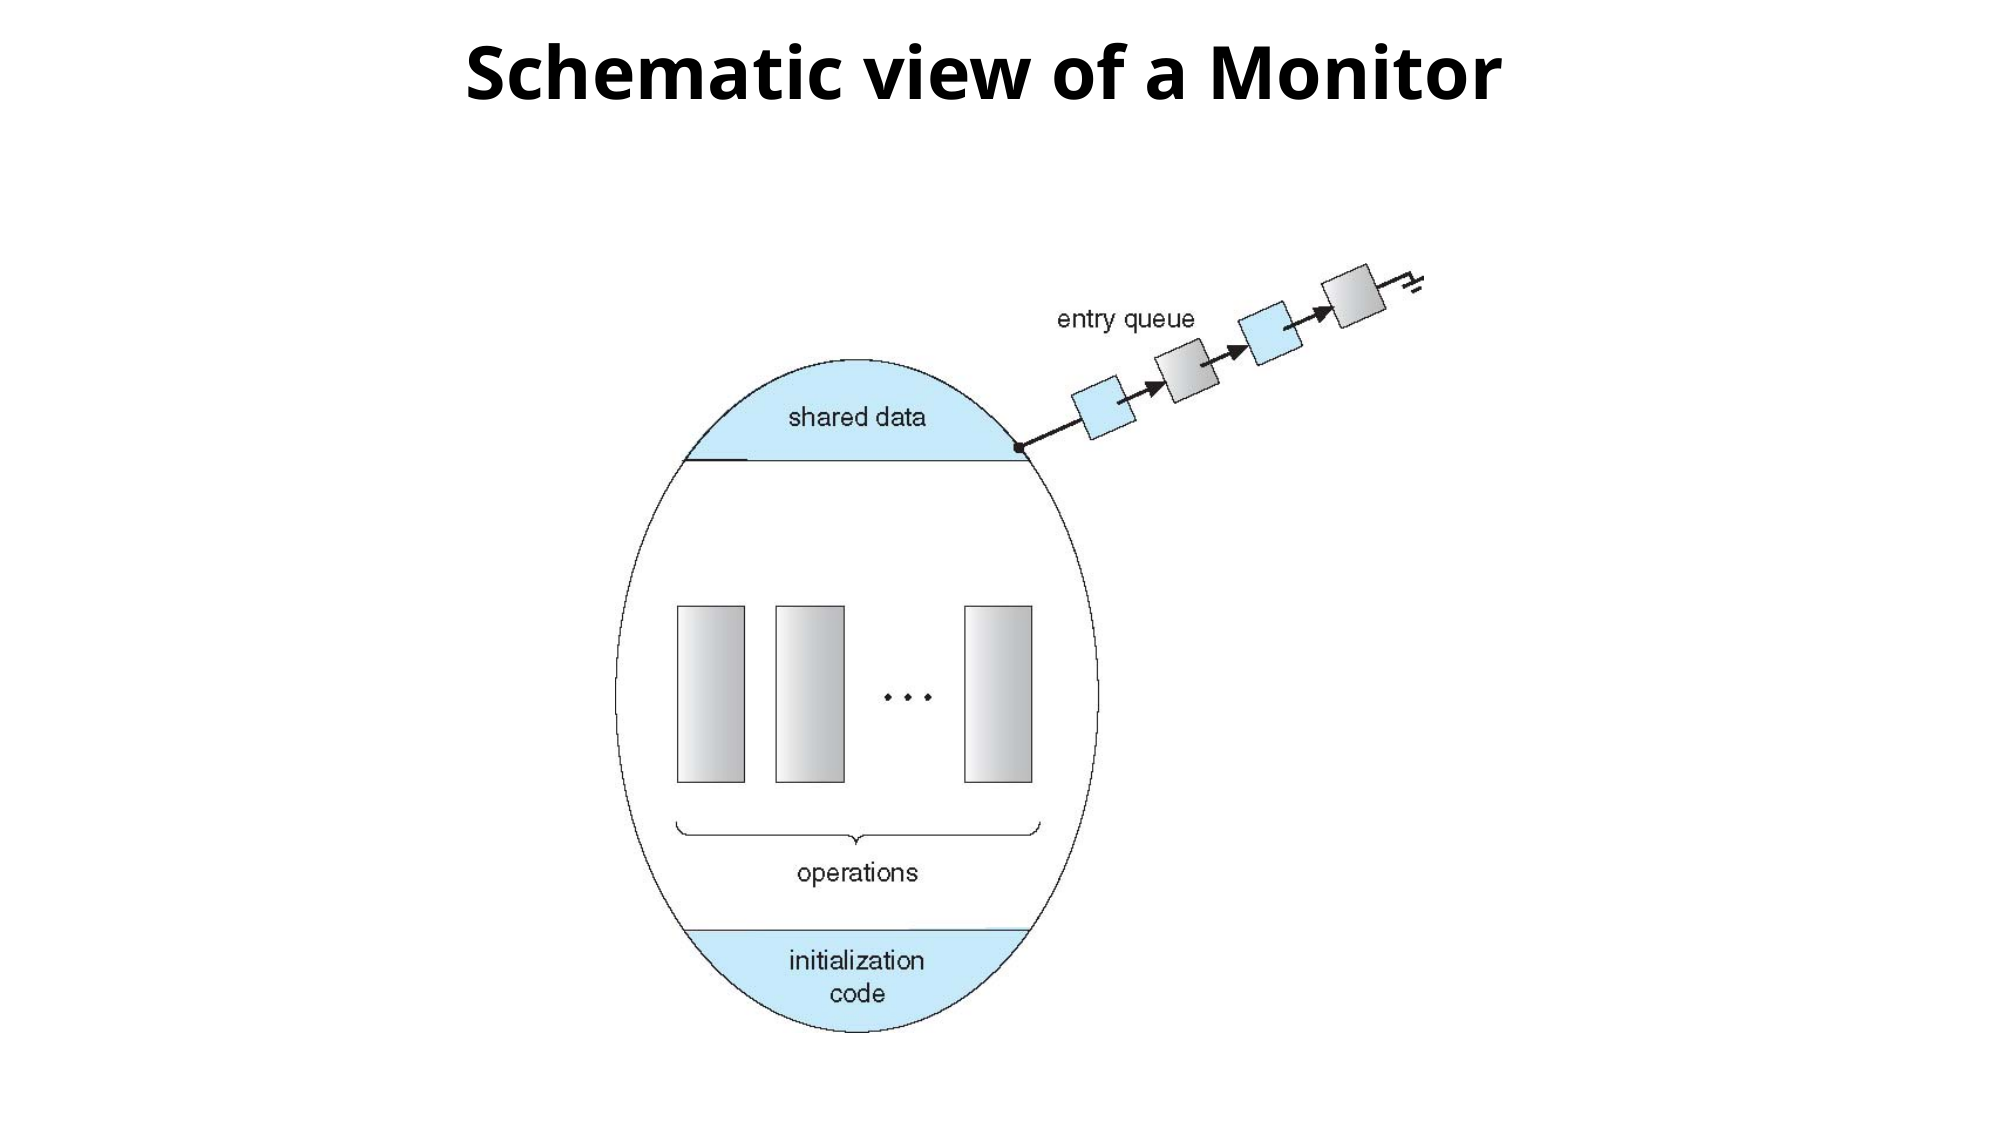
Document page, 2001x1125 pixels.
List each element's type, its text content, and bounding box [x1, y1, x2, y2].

title Schematic view of a Monitor [450, 28, 1675, 124]
picture [615, 263, 1424, 1033]
